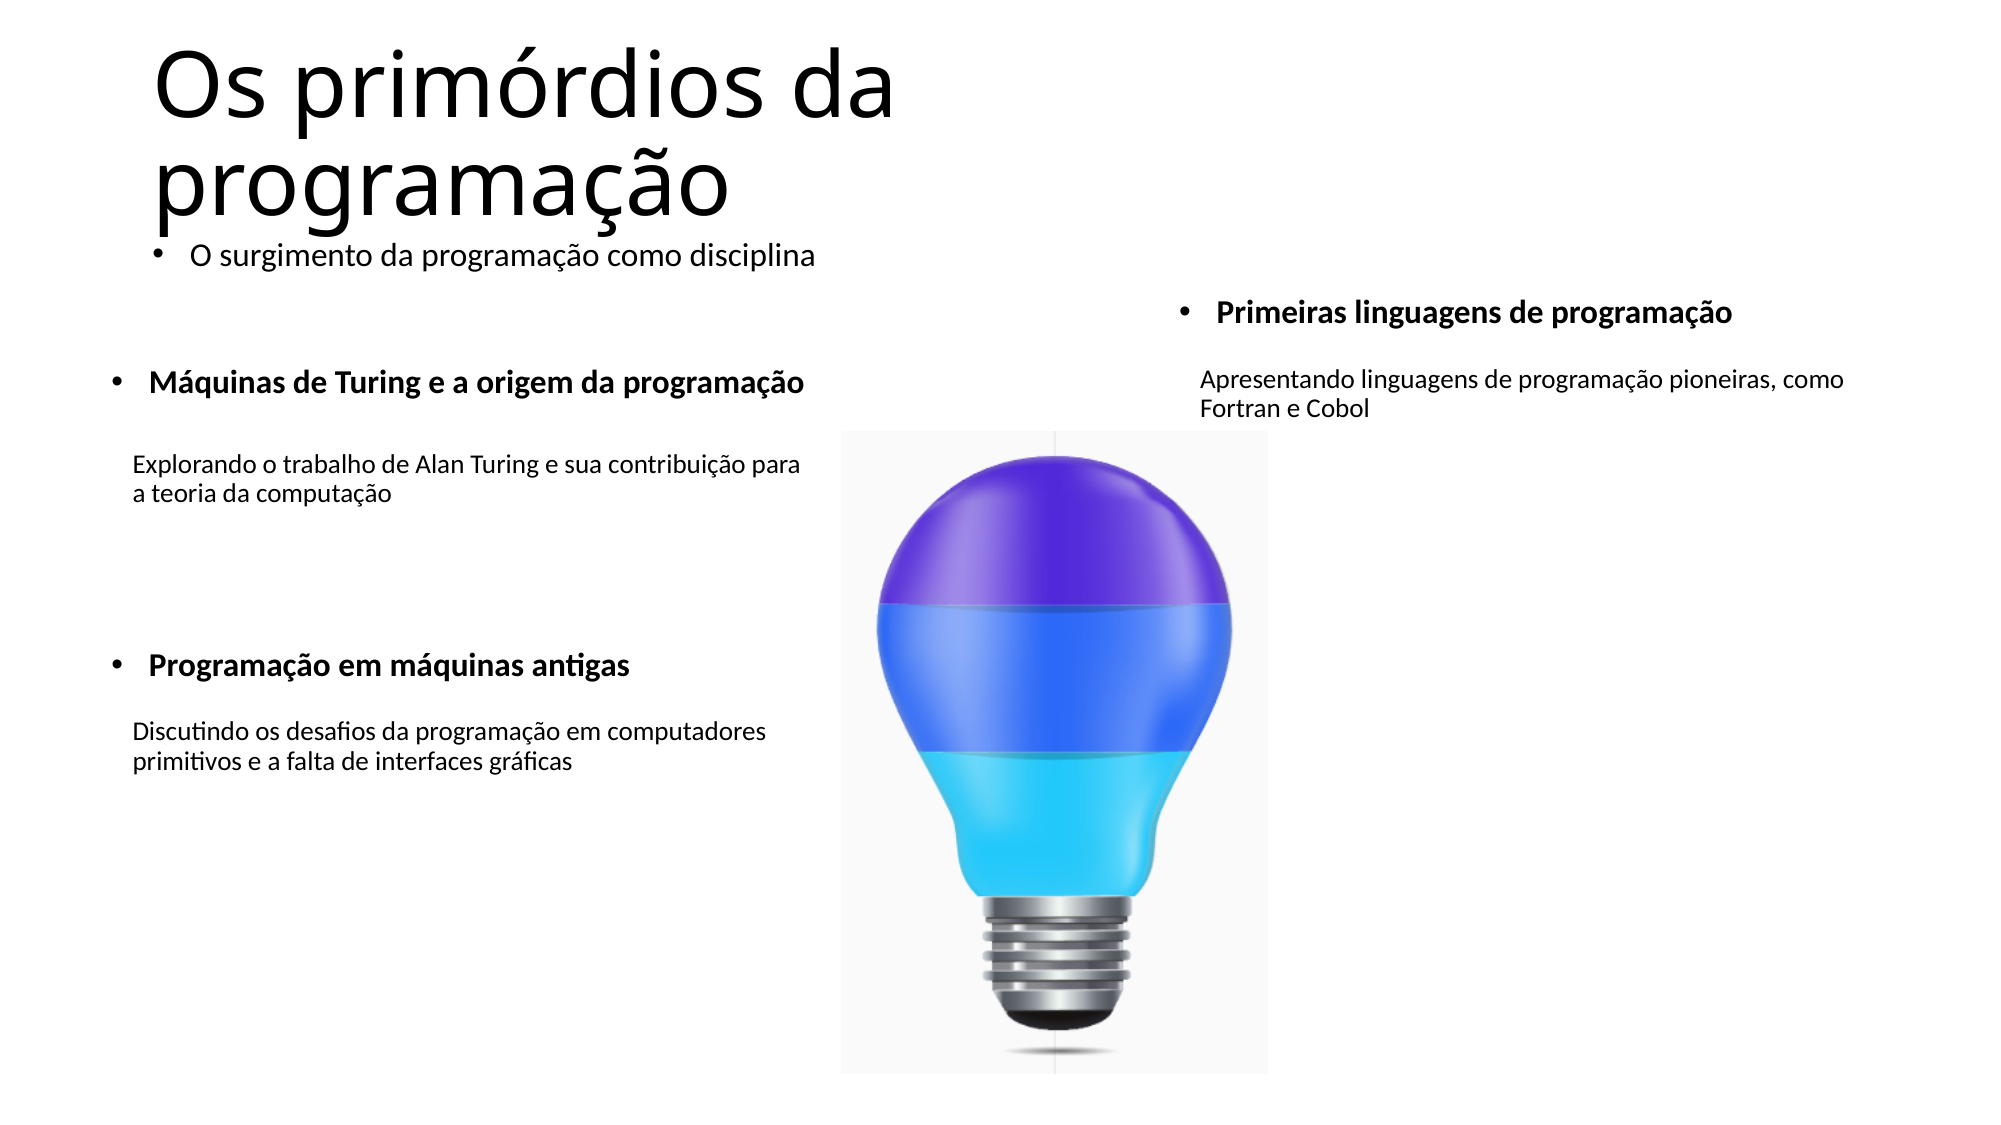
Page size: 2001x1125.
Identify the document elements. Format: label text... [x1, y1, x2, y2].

list O surgimento da programação como disciplina [137, 229, 949, 300]
text_box Máquinas de Turing e a origem da programação [96, 357, 908, 443]
text_box Primeiras linguagens de programação [1164, 287, 1975, 358]
text_box Explorando o trabalho de Alan Turing e sua contribuição para a teoria da computação [117, 442, 818, 513]
text_box Discutindo os desafios da programação em computadores primitivos e a falta de interfaces gráficas [117, 709, 818, 818]
picture [840, 431, 1268, 1074]
text_box Programação em máquinas antigas [96, 640, 840, 710]
title Os primórdios da programação [137, 59, 1457, 214]
text_box Apresentando linguagens de programação pioneiras, como Fortran e Cobol [1185, 357, 1886, 427]
